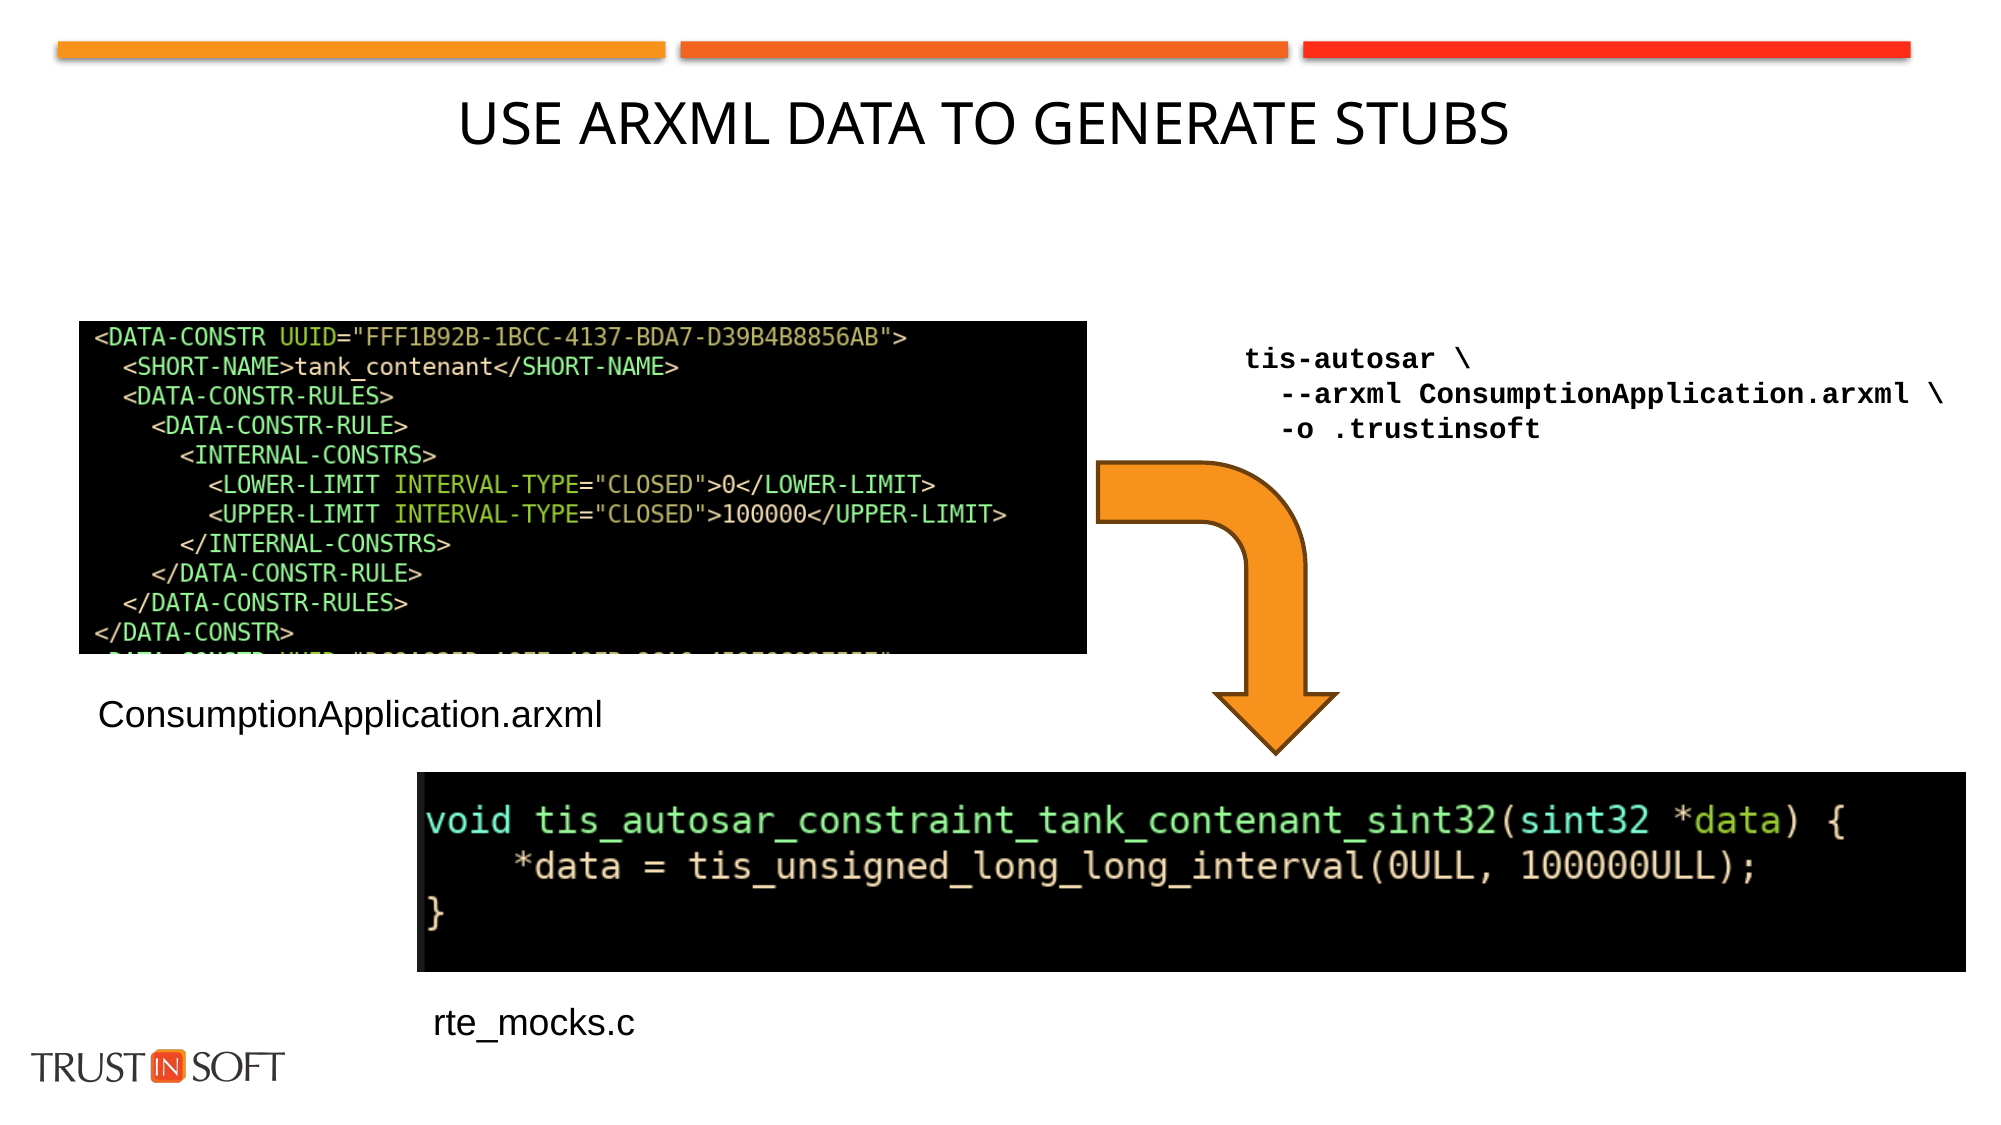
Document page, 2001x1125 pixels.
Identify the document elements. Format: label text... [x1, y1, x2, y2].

picture [416, 772, 1966, 972]
text_box ConsumptionApplication.arxml [83, 683, 618, 743]
picture [79, 321, 1087, 655]
text_box use ARXML Data to Generate stubs [79, 77, 1890, 164]
text_box [1095, 460, 1341, 757]
text_box rte_mocks.c [418, 990, 651, 1051]
picture [0, 1013, 316, 1119]
text_box tis-autosar \ --arxml ConsumptionApplication.arxml \ -o .trustinsoft [1229, 331, 2000, 452]
